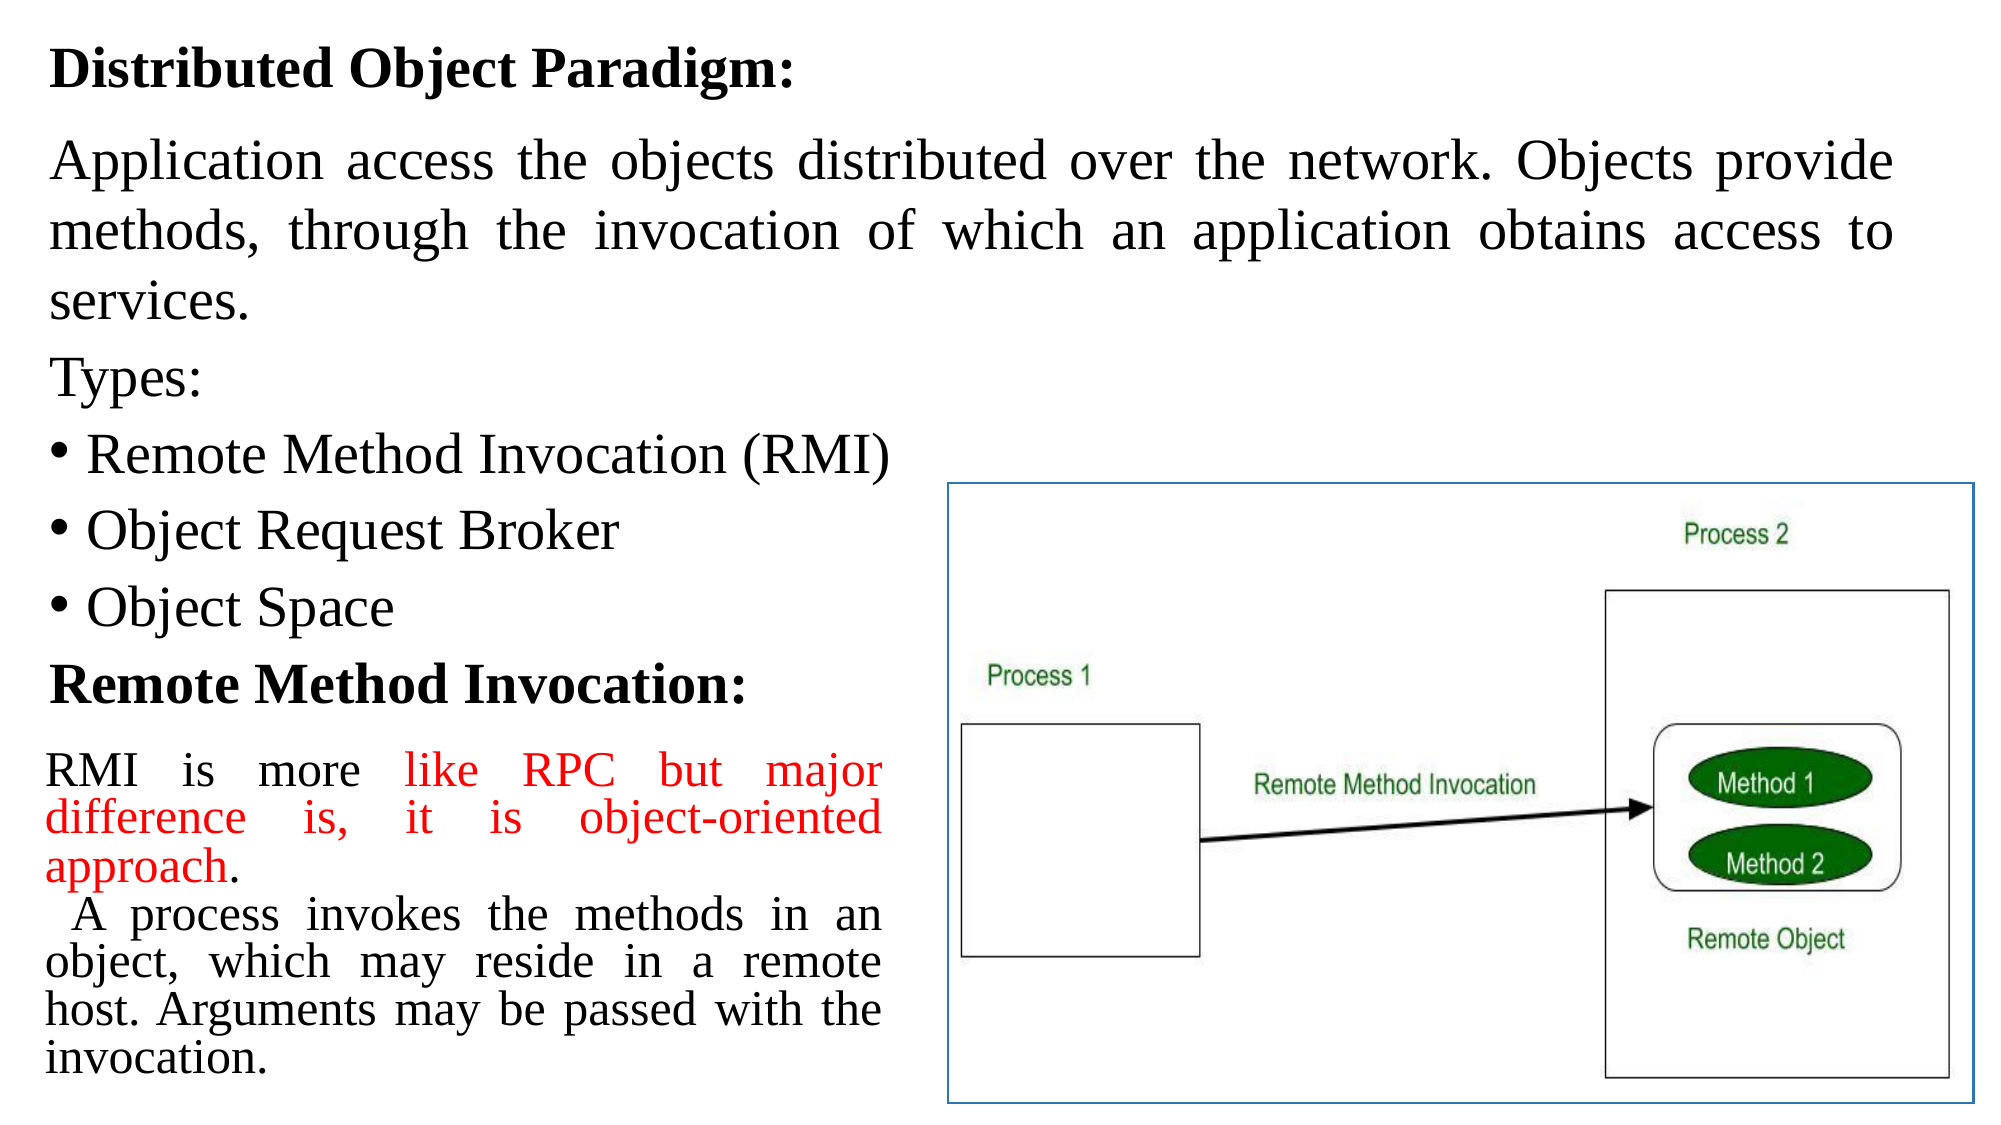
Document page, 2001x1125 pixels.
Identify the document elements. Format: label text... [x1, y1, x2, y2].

text_box RMI is more like RPC but major difference is, it is object-oriented approach. A process invokes the methods in an object, which may reside in a remote host. Arguments may be passed with the invocation. [30, 680, 898, 1125]
list Distributed Object Paradigm: Application access the objects distributed over the network. Objects provide methods, through the invocation of which an application obtains access to services. Types: Remote Method Invocation (RMI) Object Request Broker Object Space Remote Method Invocation: [34, 30, 1911, 780]
text_box [947, 482, 1975, 1104]
